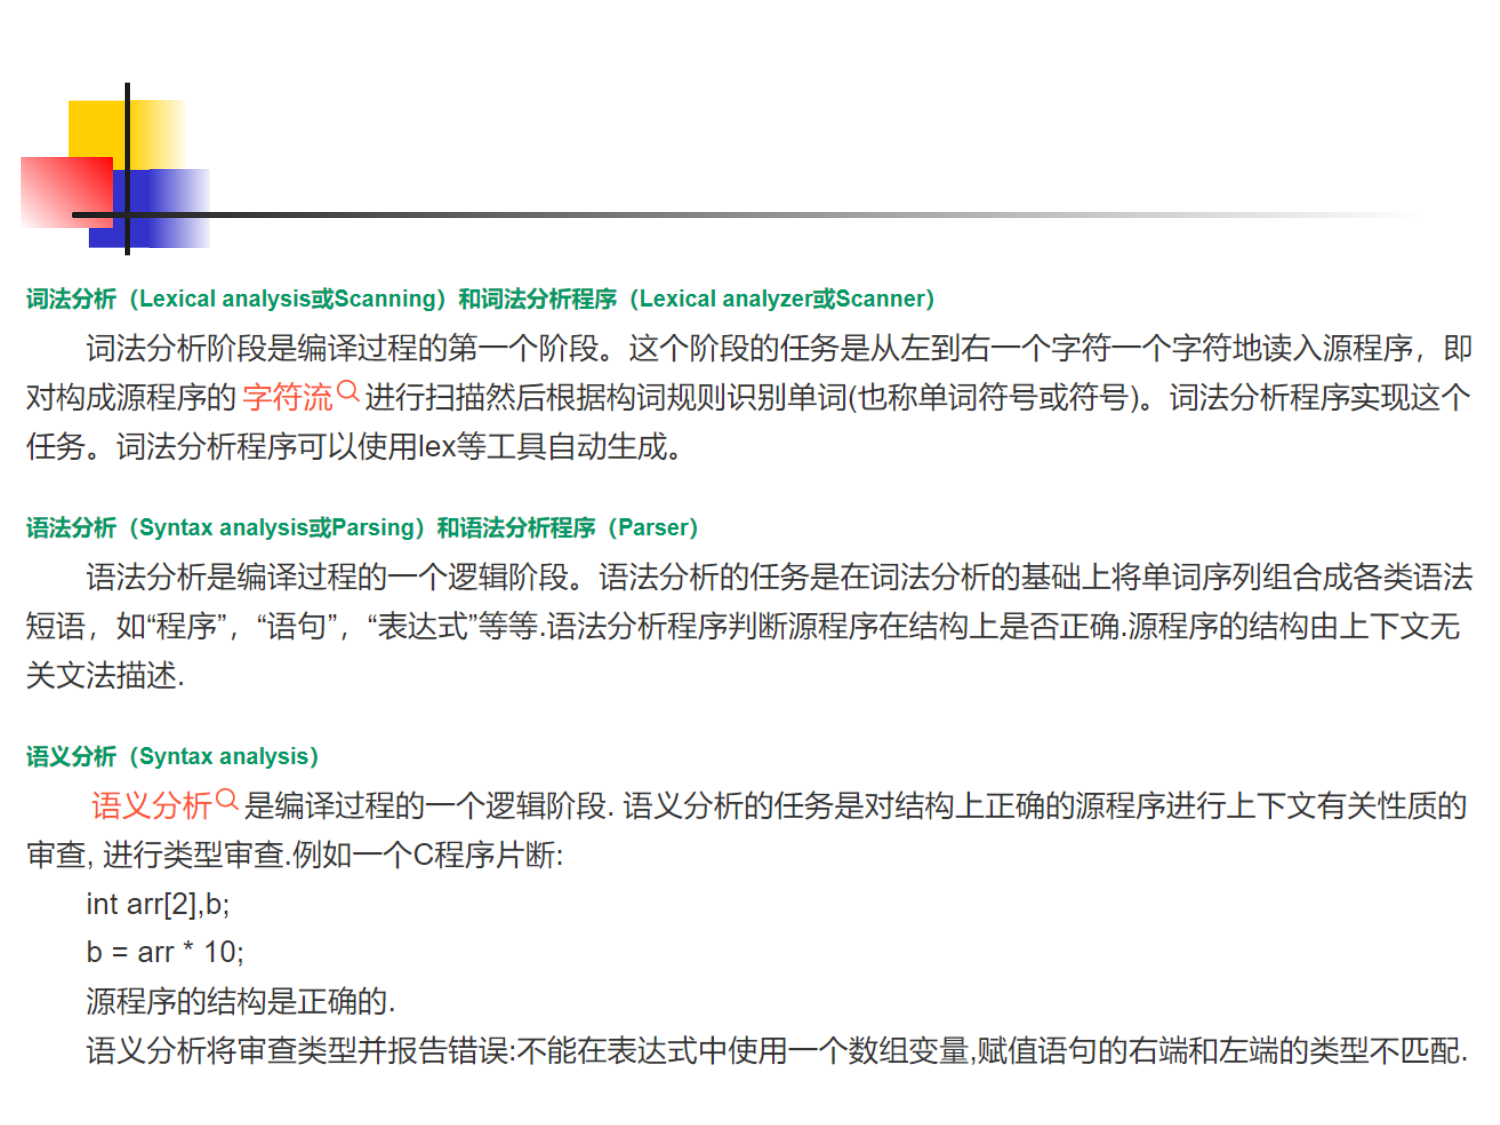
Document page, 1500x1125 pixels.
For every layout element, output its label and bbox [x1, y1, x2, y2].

picture [16, 278, 1484, 1088]
